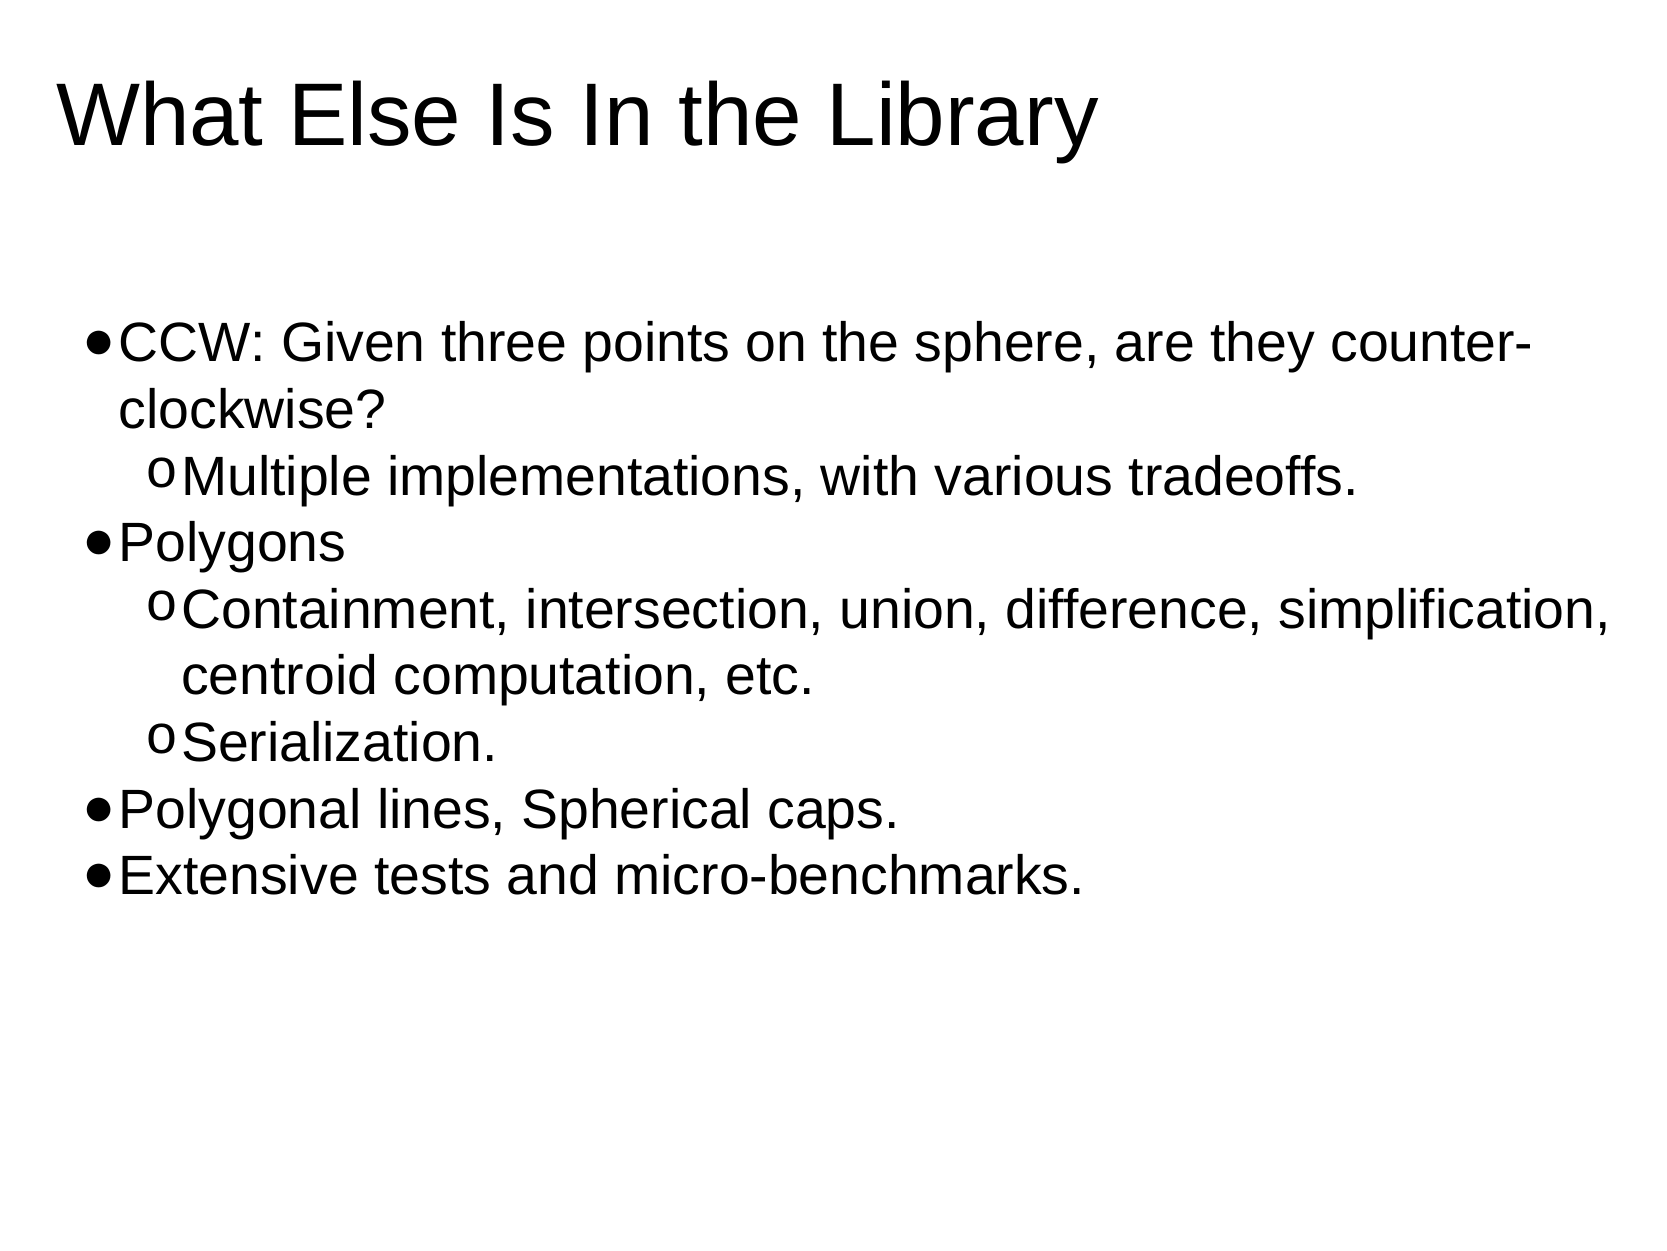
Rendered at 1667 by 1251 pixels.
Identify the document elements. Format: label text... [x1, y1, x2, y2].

list CCW: Given three points on the sphere, are they counter-clockwise? Multiple implementations, with various tradeoffs. Polygons Containment, intersection, union, difference, simplification, centroid computation, etc. Serialization. Polygonal lines, Spherical caps. Extensive tests and micro-benchmarks. [50, 300, 1630, 1213]
title What Else Is In the Library [50, 50, 1630, 213]
